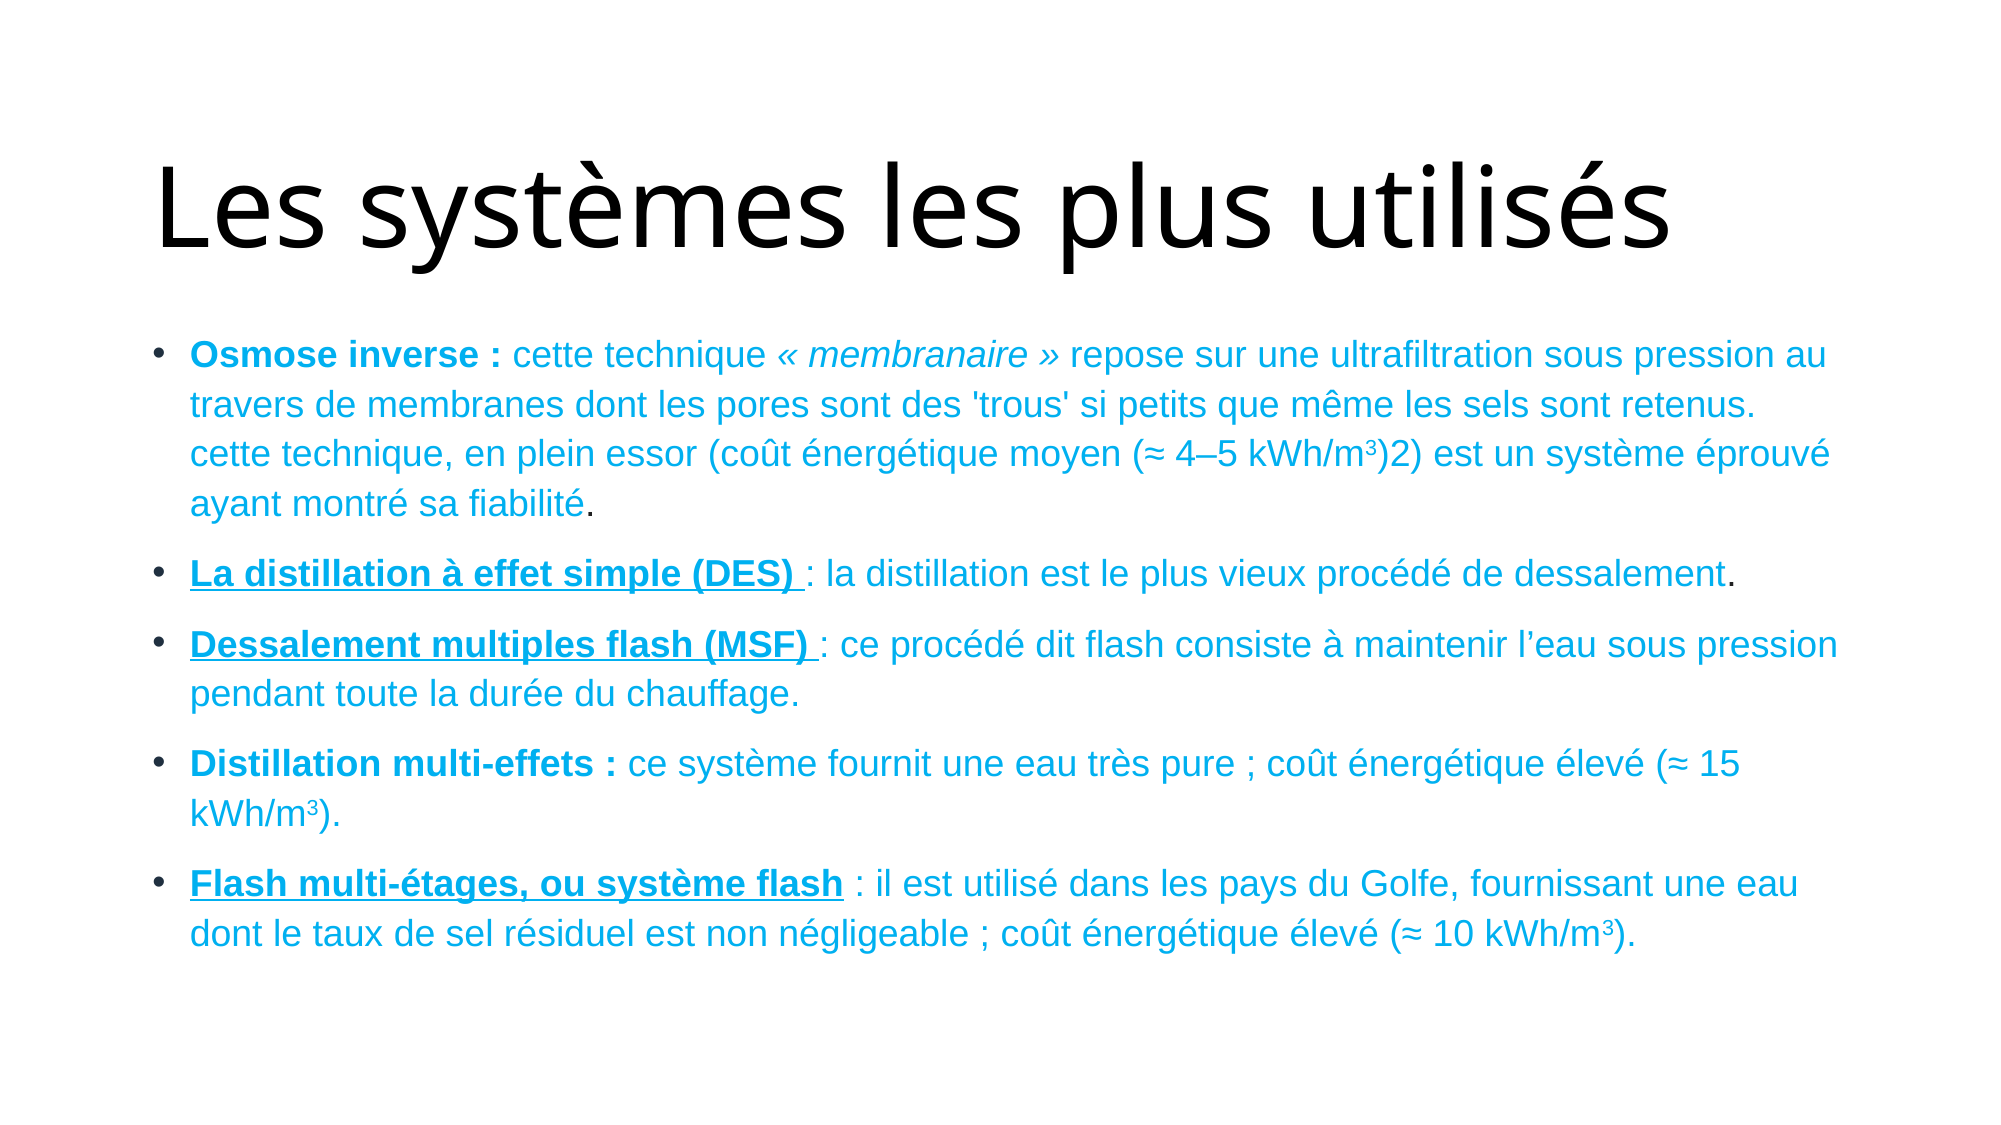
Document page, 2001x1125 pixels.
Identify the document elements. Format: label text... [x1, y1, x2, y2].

title Les systèmes les plus utilisés [137, 59, 1863, 278]
list Osmose inverse : cette technique « membranaire » repose sur une ultrafiltration sous pression au travers de membranes dont les pores sont des 'trous' si petits que même les sels sont retenus. cette technique, en plein essor (coût énergétique moyen (≈ 4–5 kWh/m3)2) est un système éprouvé ayant montré sa fiabilité. La distillation à effet simple (DES) : la distillation est le plus vieux procédé de dessalement. Dessalement multiples flash (MSF) : ce procédé dit flash consiste à maintenir l’eau sous pression pendant toute la durée du chauffage. Distillation multi-effets : ce système fournit une eau très pure ; coût énergétique élevé (≈ 15 kWh/m3). Flash multi-étages, ou système flash : il est utilisé dans les pays du Golfe, fournissant une eau dont le taux de sel résiduel est non négligeable ; coût énergétique élevé (≈ 10 kWh/m3). [137, 318, 1863, 1014]
